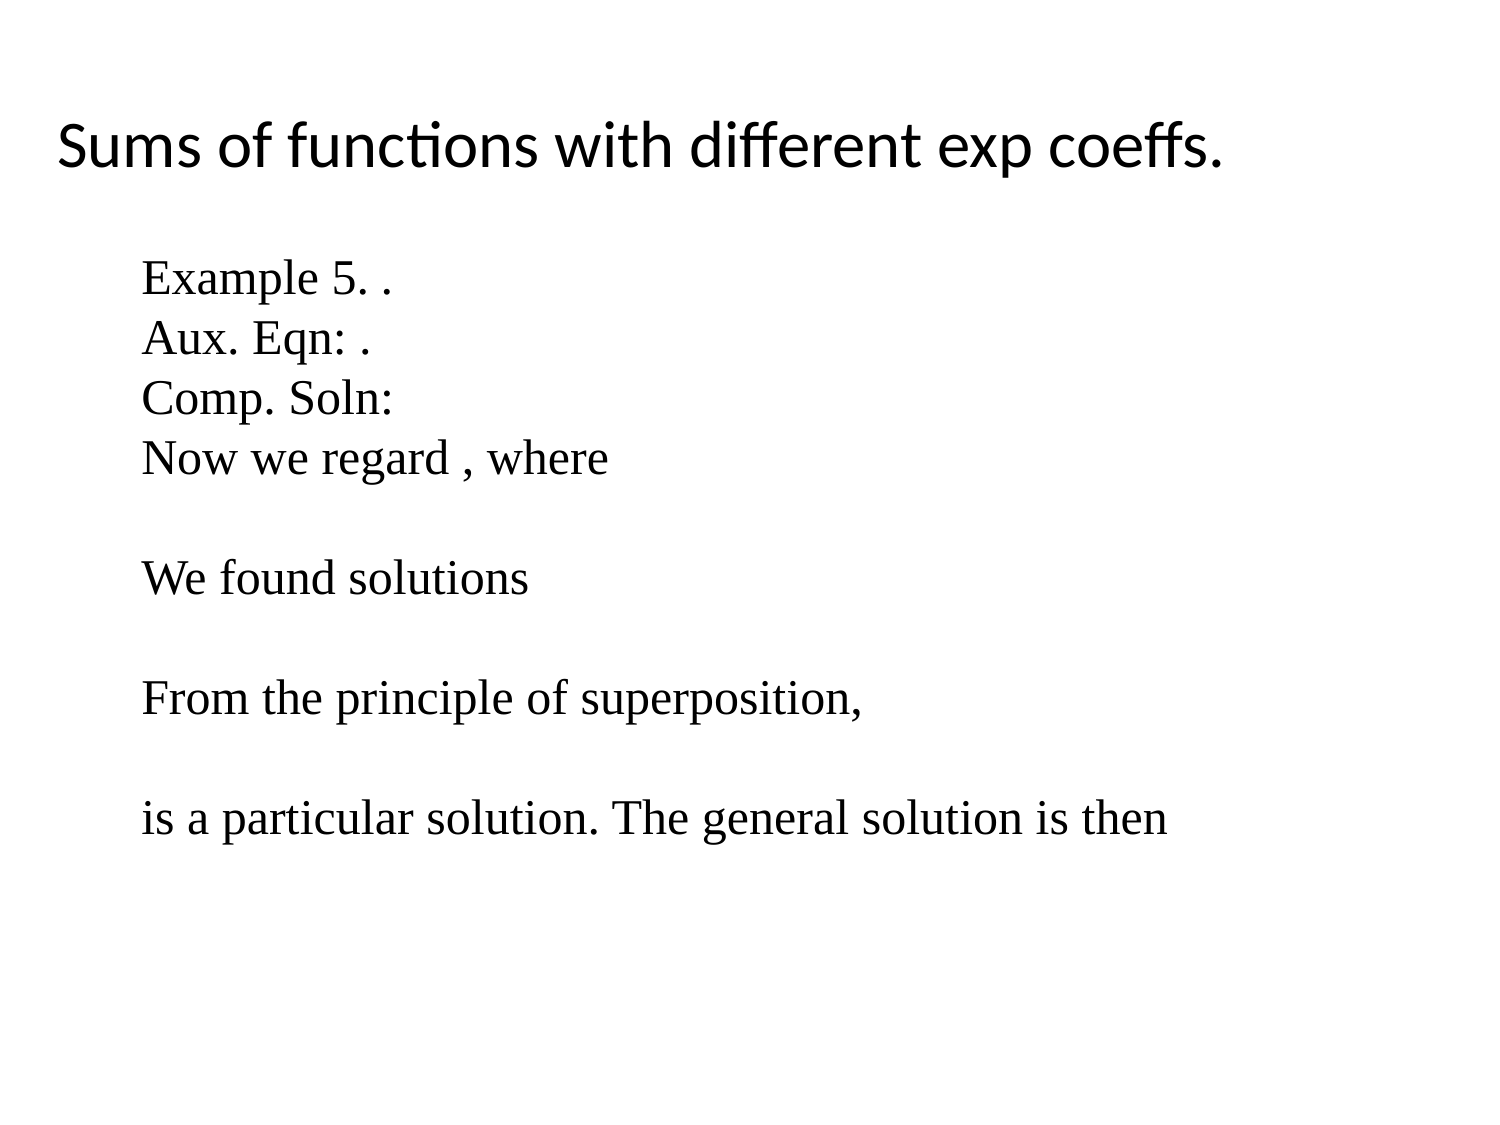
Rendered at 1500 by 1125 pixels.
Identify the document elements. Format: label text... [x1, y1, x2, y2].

text_box Sums of functions with different exp coeffs. [42, 93, 1404, 188]
